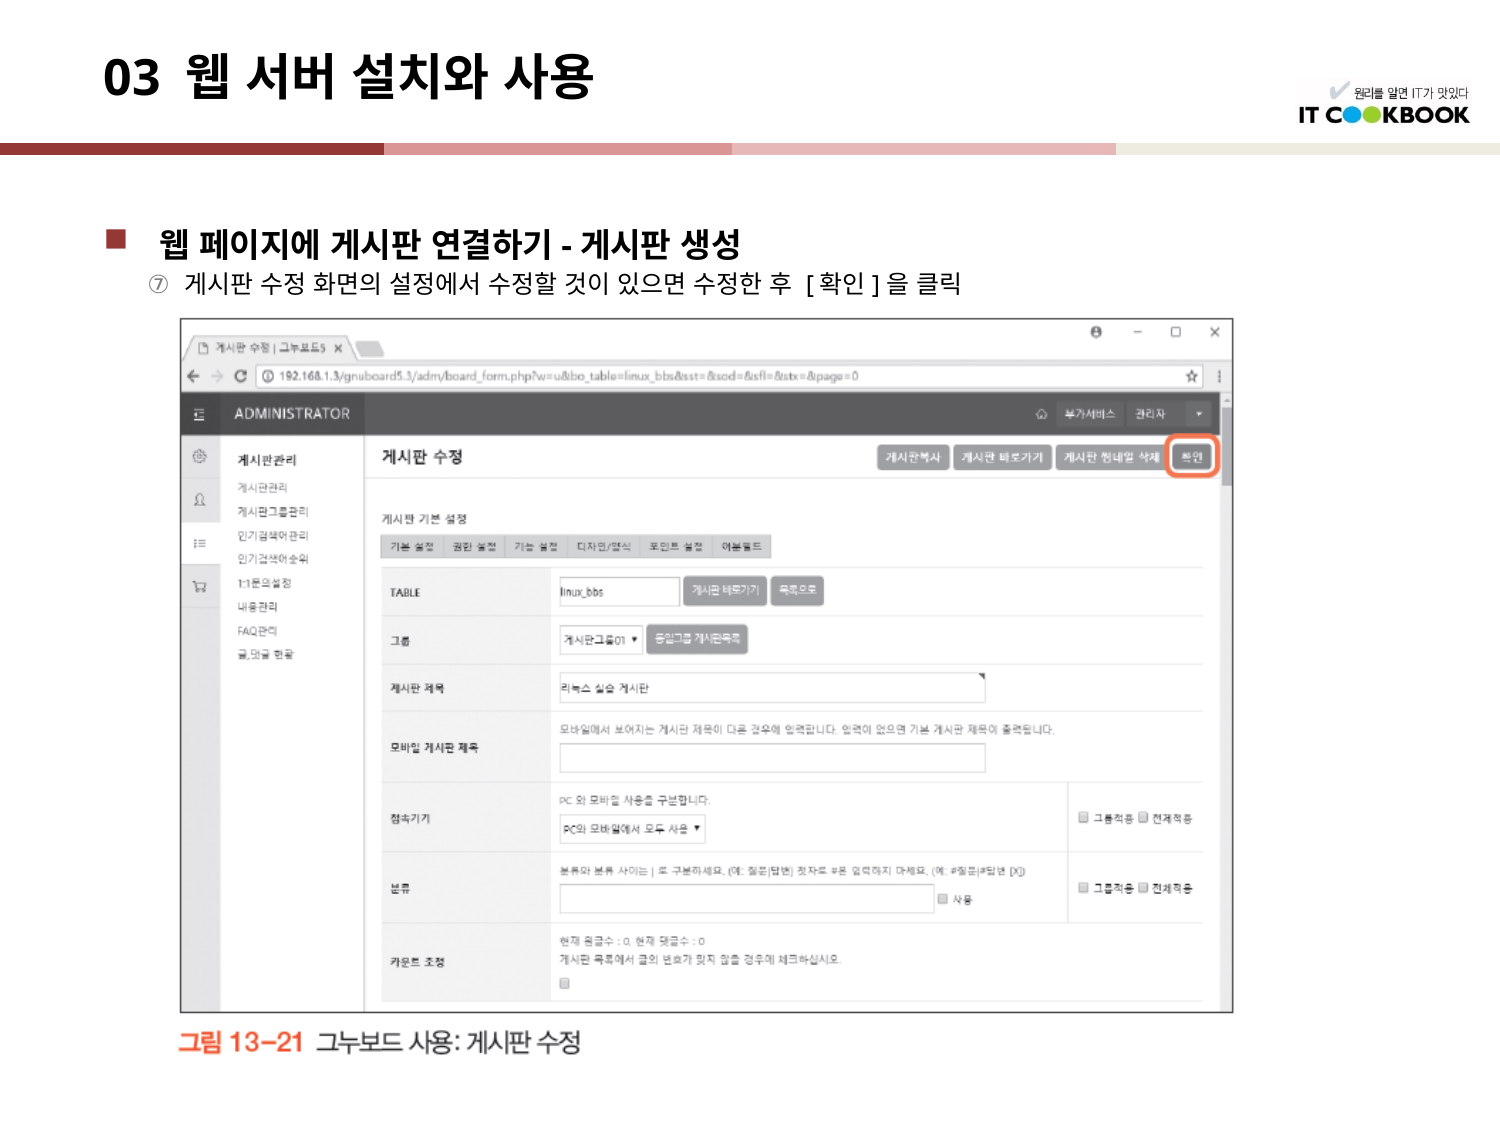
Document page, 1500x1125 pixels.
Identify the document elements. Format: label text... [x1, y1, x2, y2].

picture [172, 314, 1245, 1057]
title 03 웹 서버 설치와 사용 [88, 30, 1330, 121]
list 웹 페이지에 게시판 연결하기-게시판 생성 게시판 수정 화면의 설정에서 수정할 것이 있으면 수정한 후 [확인]을 클릭 [88, 196, 1436, 1083]
picture [1295, 78, 1473, 125]
